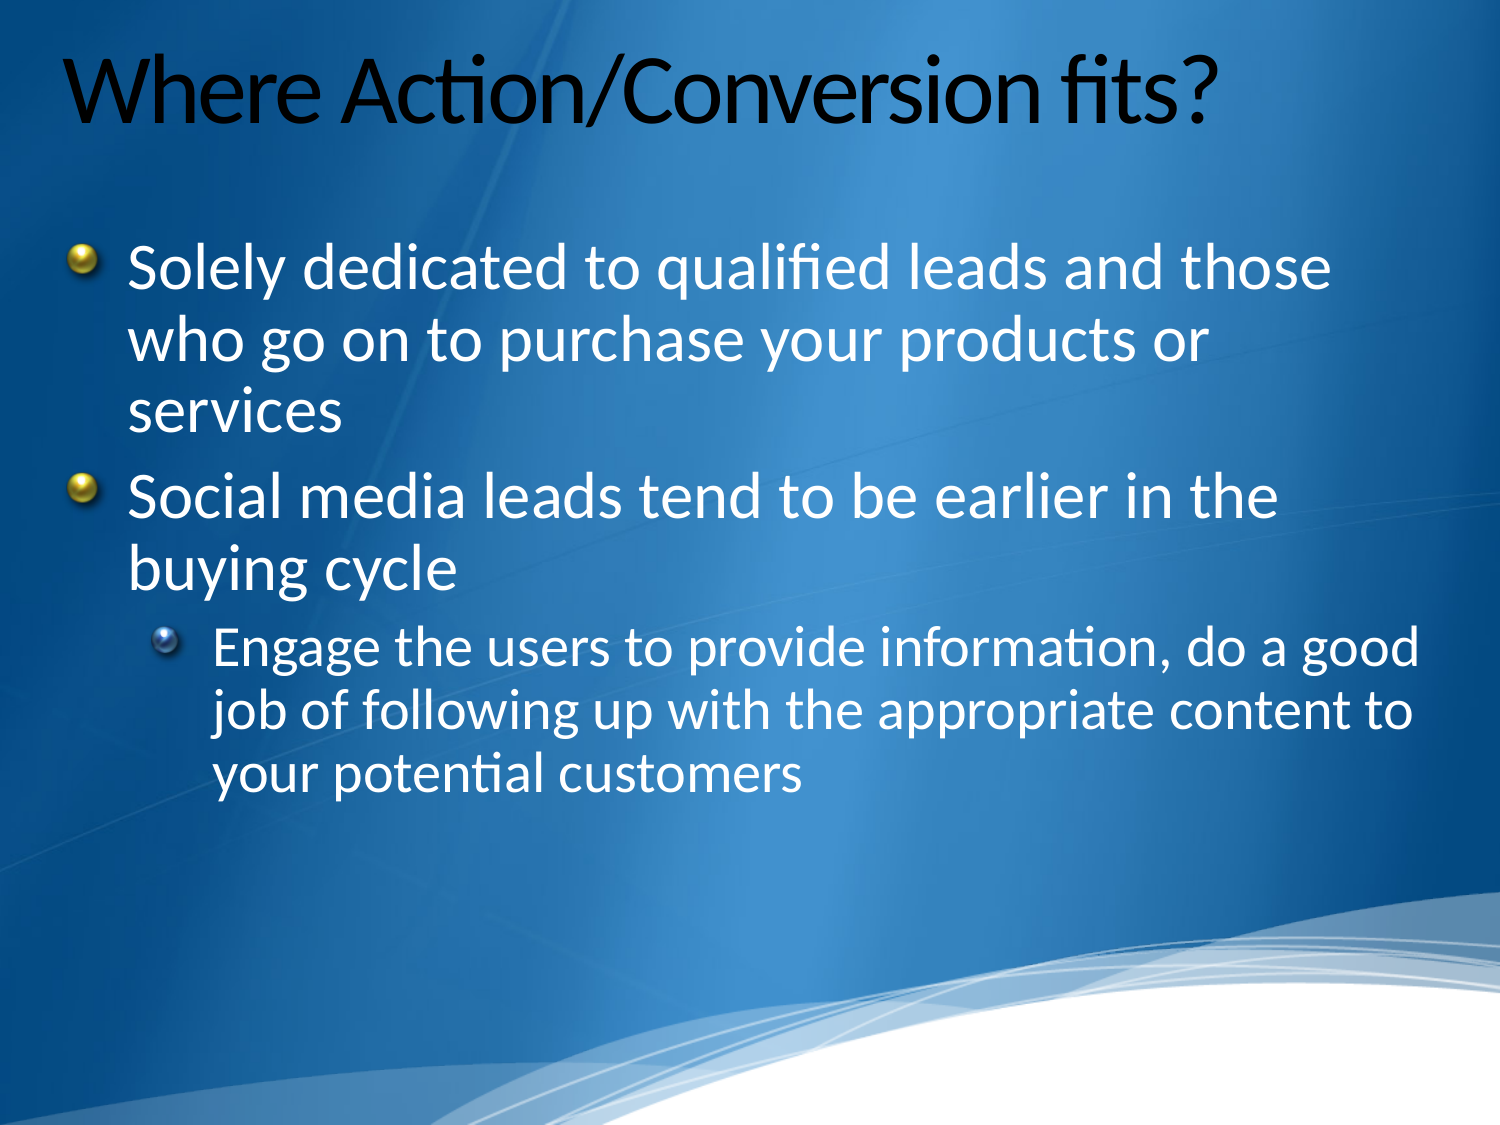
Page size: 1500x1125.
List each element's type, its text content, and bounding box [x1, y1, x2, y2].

title Where Action/Conversion fits? [62, 37, 1438, 147]
picture [0, 0, 1500, 1125]
list Solely dedicated to qualified leads and those who go on to purchase your products or services Social media leads tend to be earlier in the buying cycle Engage the users to provide information, do a good job of following up with the appropriate content to your potential customers [62, 231, 1438, 817]
